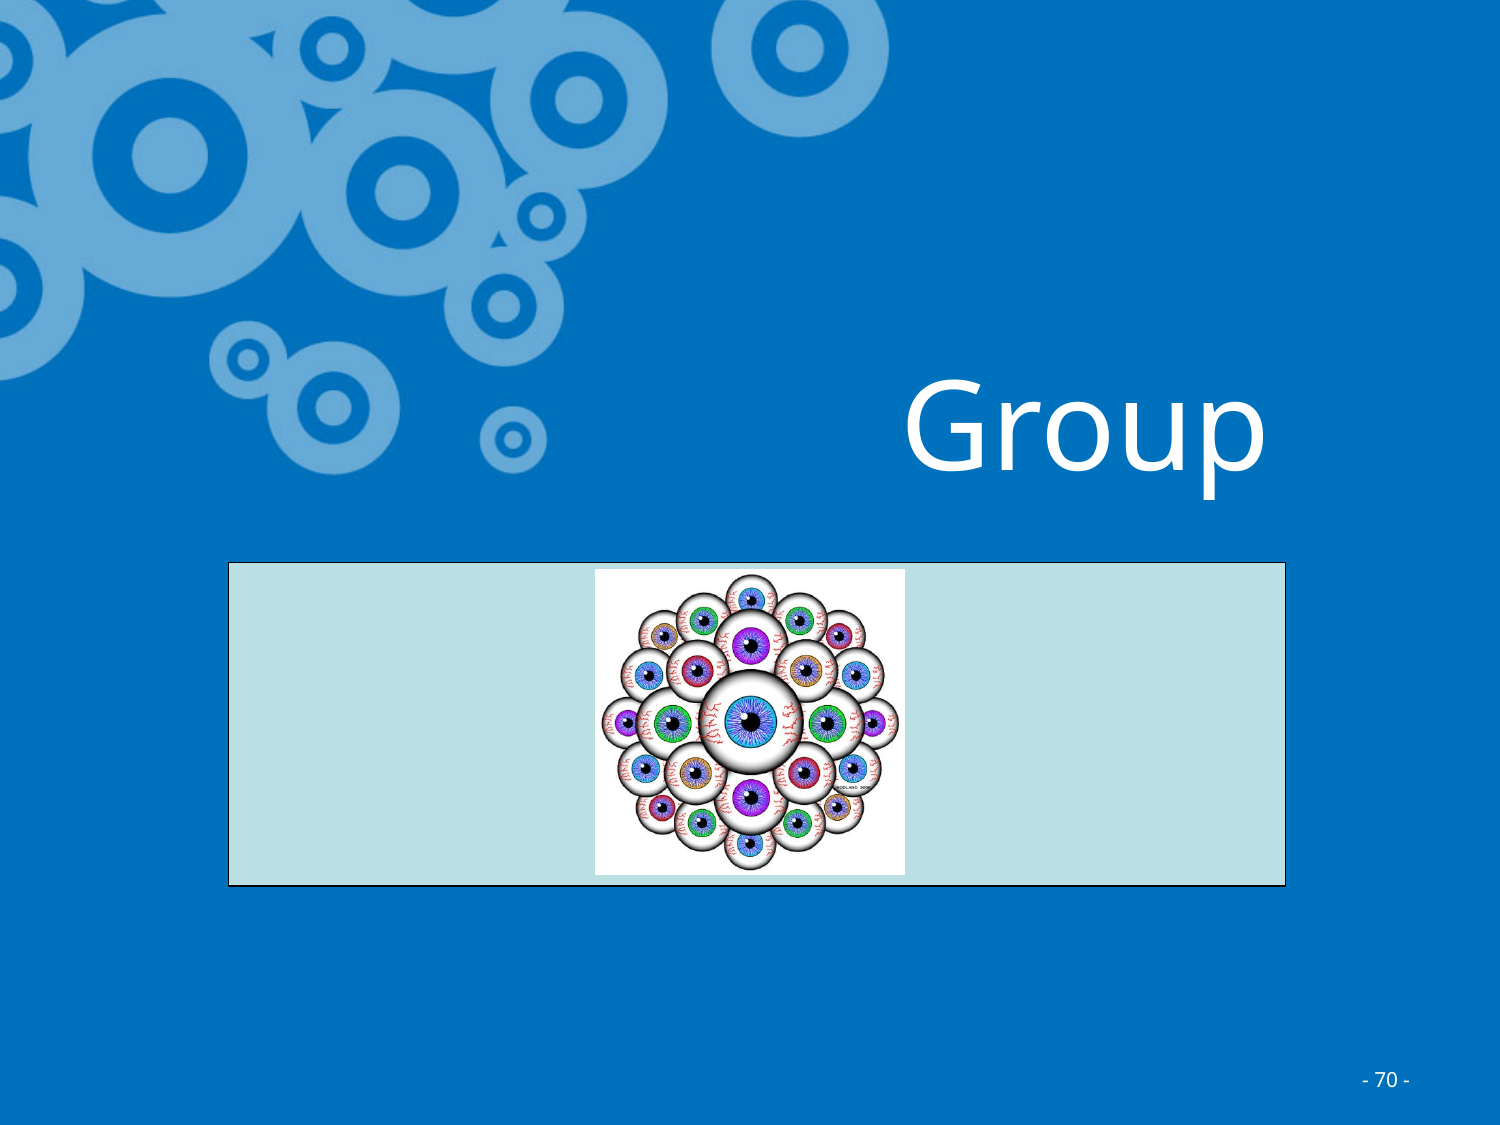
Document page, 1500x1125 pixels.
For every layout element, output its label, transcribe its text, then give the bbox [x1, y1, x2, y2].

title Group [106, 337, 1286, 505]
slide_number - 70 - [1074, 1024, 1426, 1103]
picture [0, 0, 1500, 1125]
